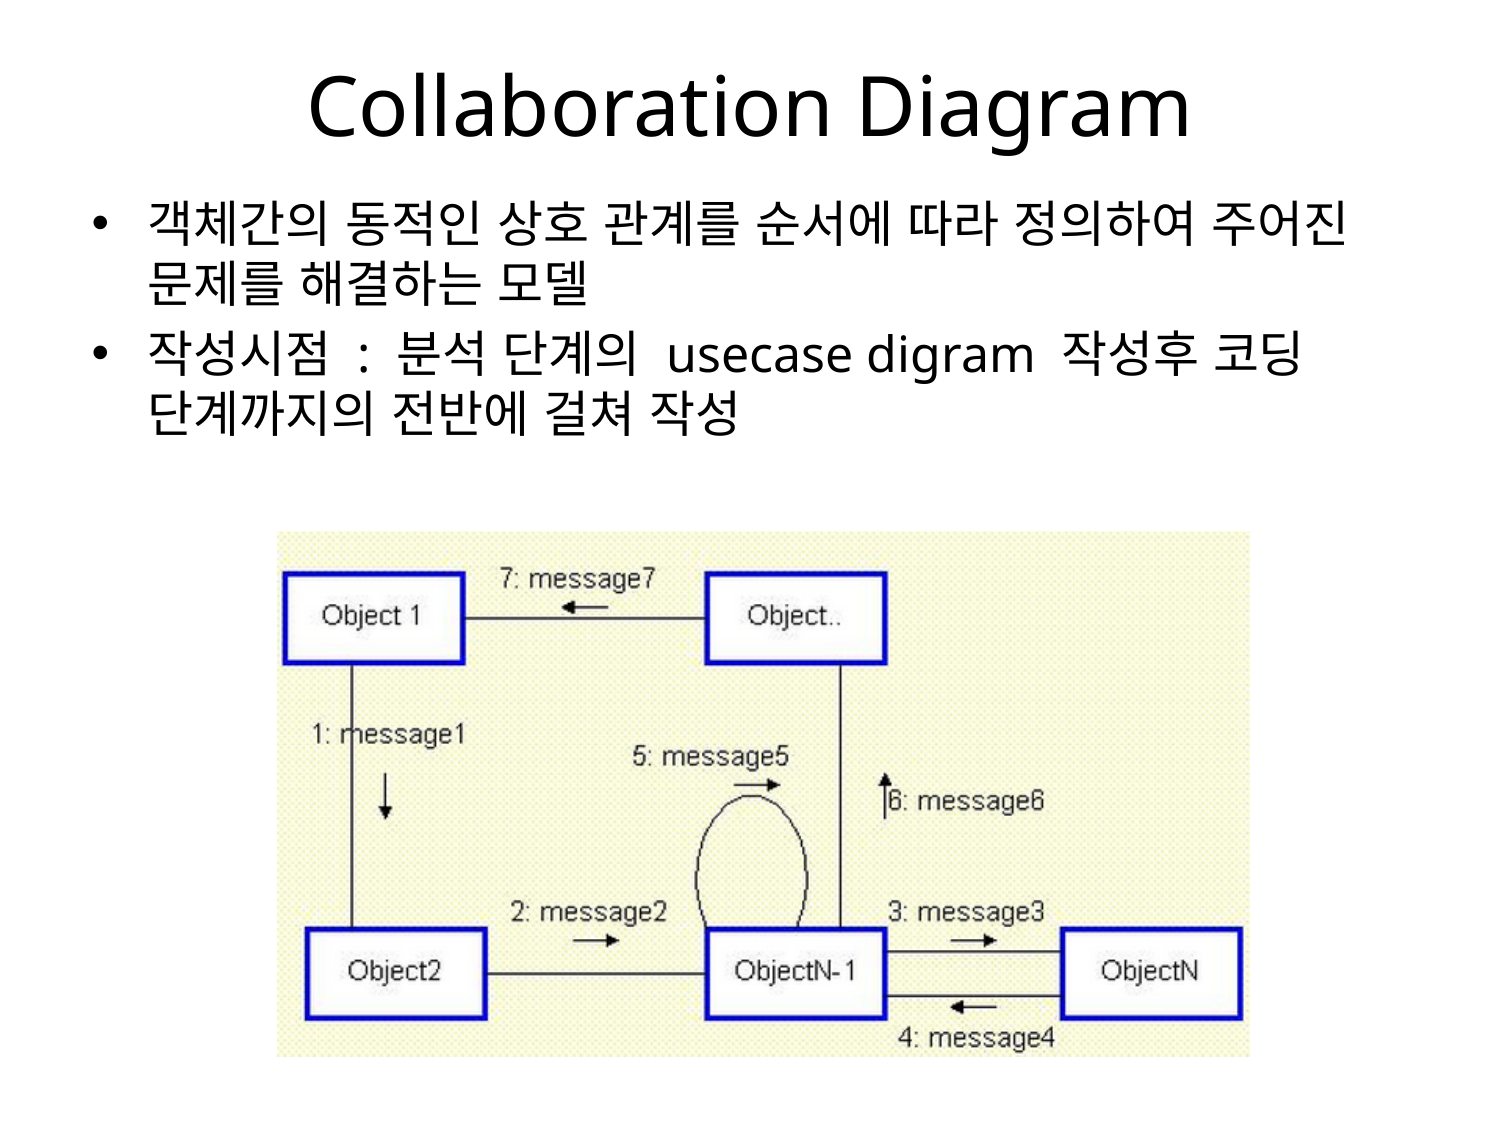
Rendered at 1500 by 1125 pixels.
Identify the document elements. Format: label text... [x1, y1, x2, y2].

picture [277, 531, 1250, 1057]
title Collaboration Diagram [75, 45, 1425, 161]
list 객체간의 동적인 상호 관계를 순서에 따라 정의하여 주어진 문제를 해결하는 모델 작성시점 : 분석 단계의 usecase digram 작성후 코딩 단계까지의 전반에 걸쳐 작성 [76, 184, 1427, 927]
